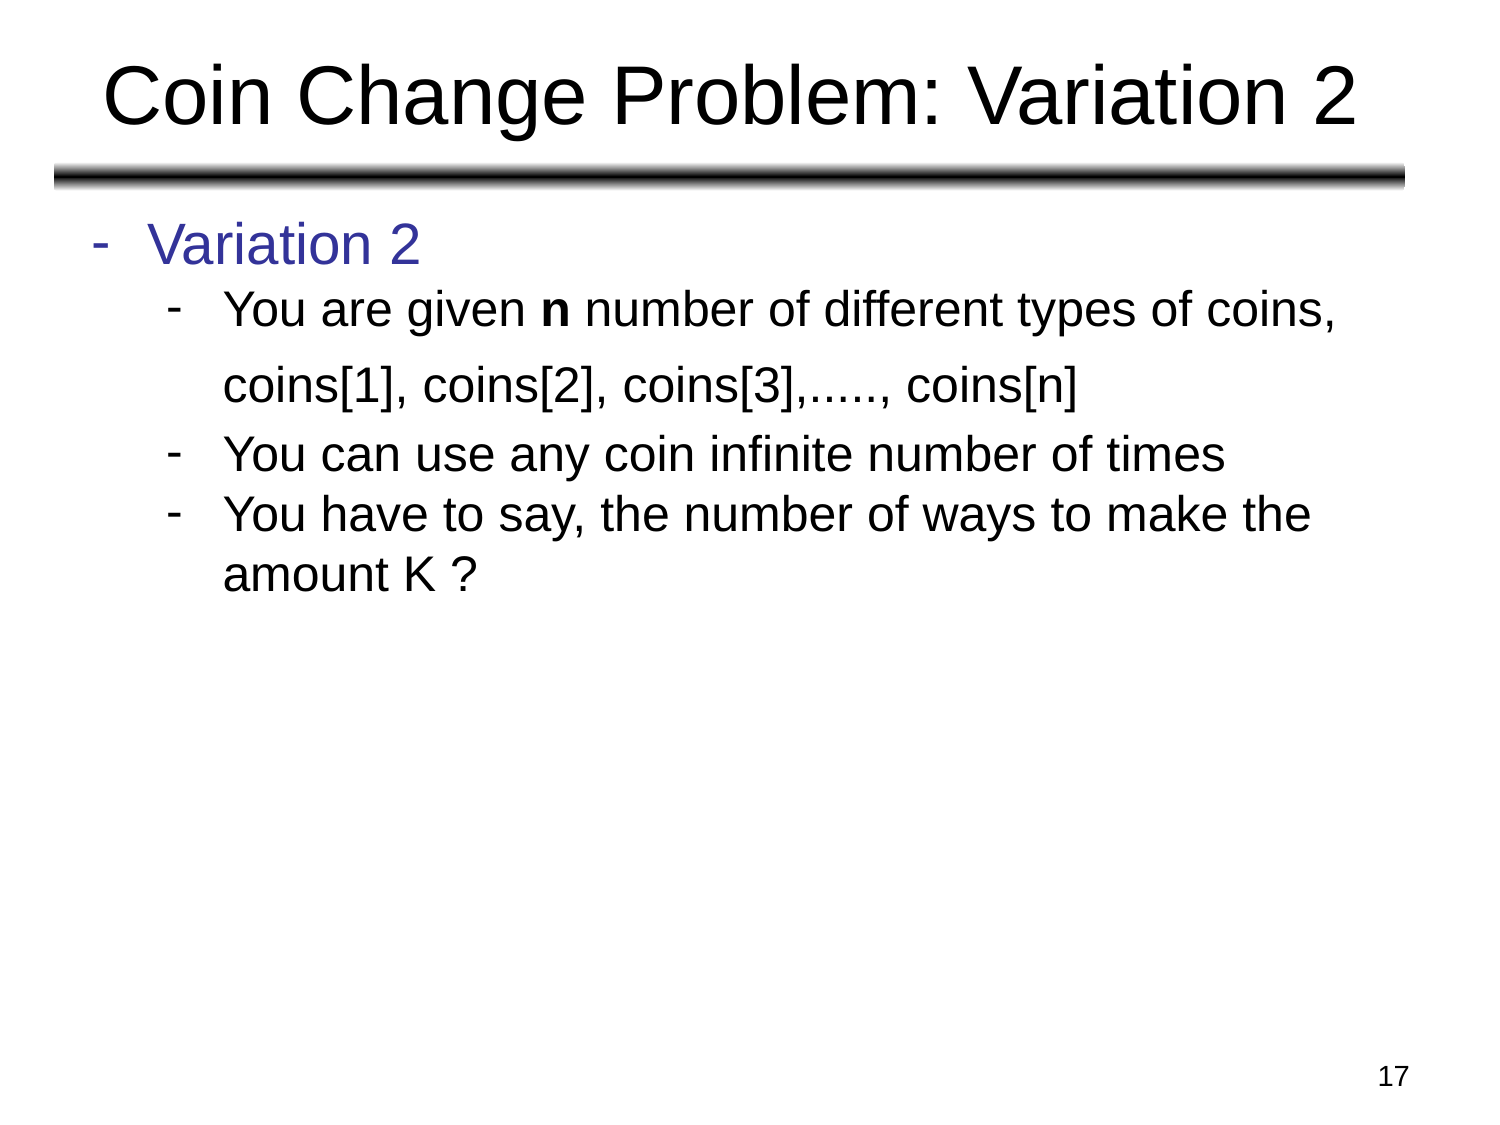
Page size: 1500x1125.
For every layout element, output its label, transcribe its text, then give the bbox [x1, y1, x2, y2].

title Coin Change Problem: Variation 2 [55, 16, 1406, 166]
list Variation 2 You are given n number of different types of coins, coins[1], coins[2], coins[3],....., coins[n] You can use any coin infinite number of times You have to say, the number of ways to make the amount K ? [57, 199, 1408, 1032]
slide_number ‹#› [1074, 1049, 1425, 1103]
